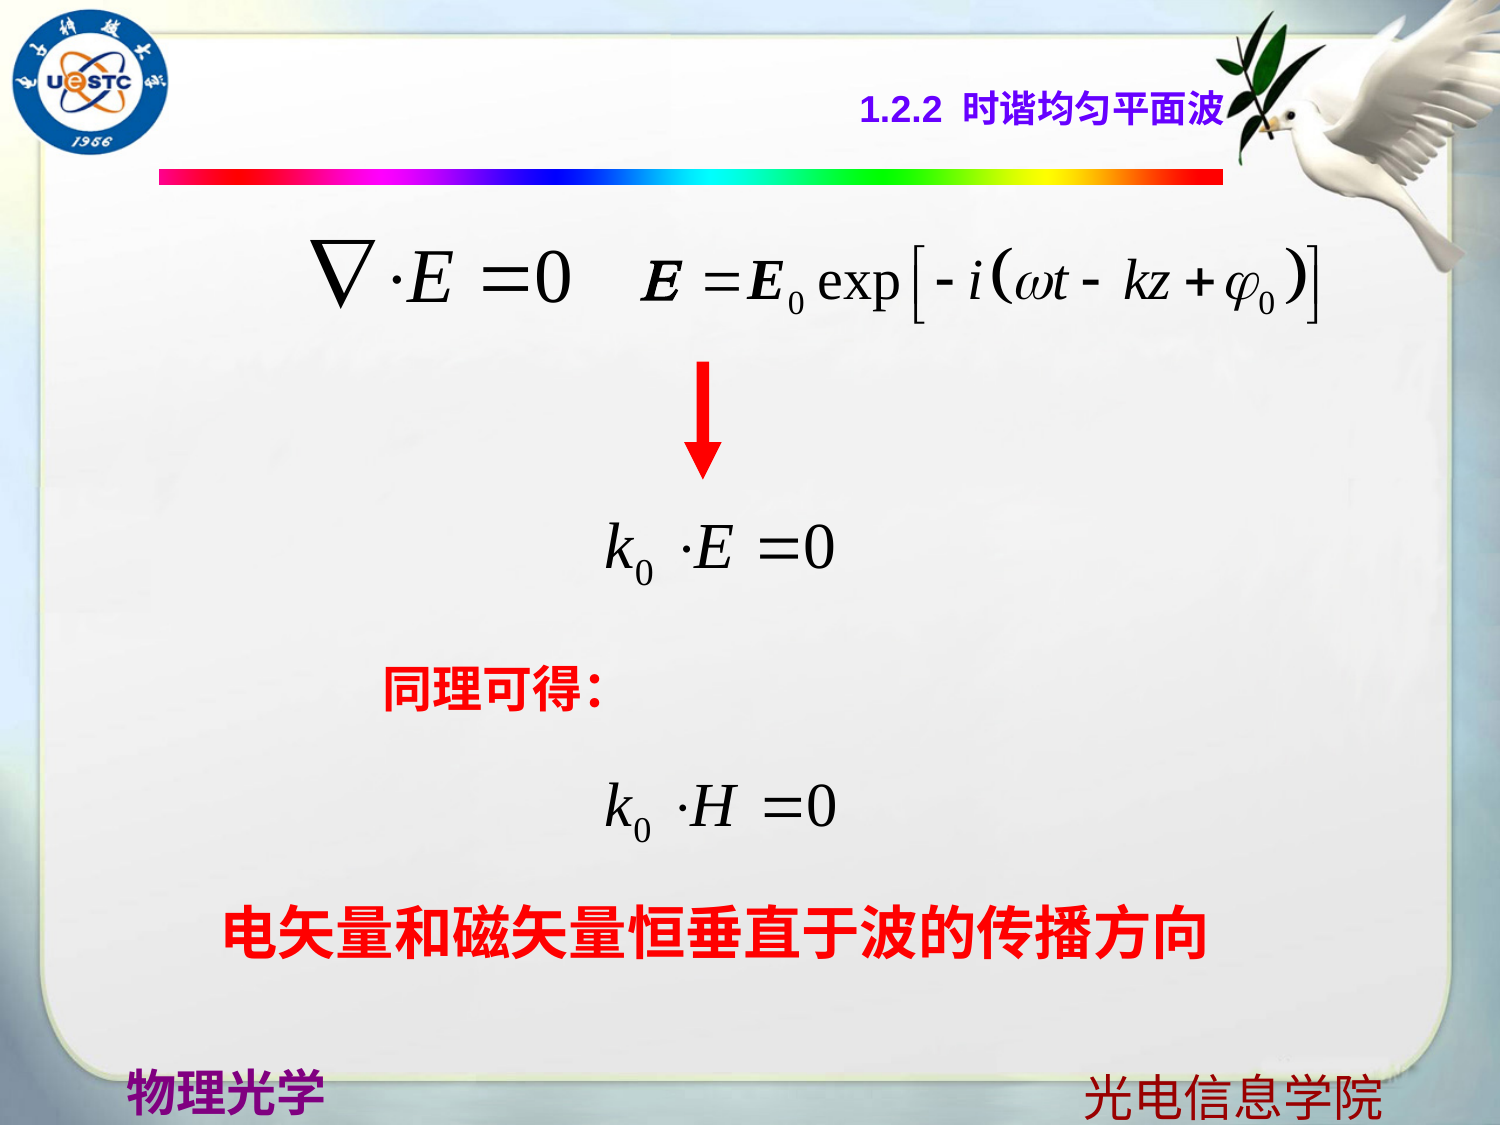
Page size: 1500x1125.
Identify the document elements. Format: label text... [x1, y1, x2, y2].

picture [0, 0, 1500, 1125]
text_box 1.2.2 时谐均匀平面波 [844, 78, 1317, 126]
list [300, 231, 585, 323]
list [594, 503, 847, 603]
text_box 同理可得： [367, 650, 648, 725]
text_box [696, 361, 710, 480]
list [594, 762, 847, 858]
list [631, 231, 1341, 339]
text_box 电矢量和磁矢量恒垂直于波的传播方向 [194, 889, 1235, 974]
